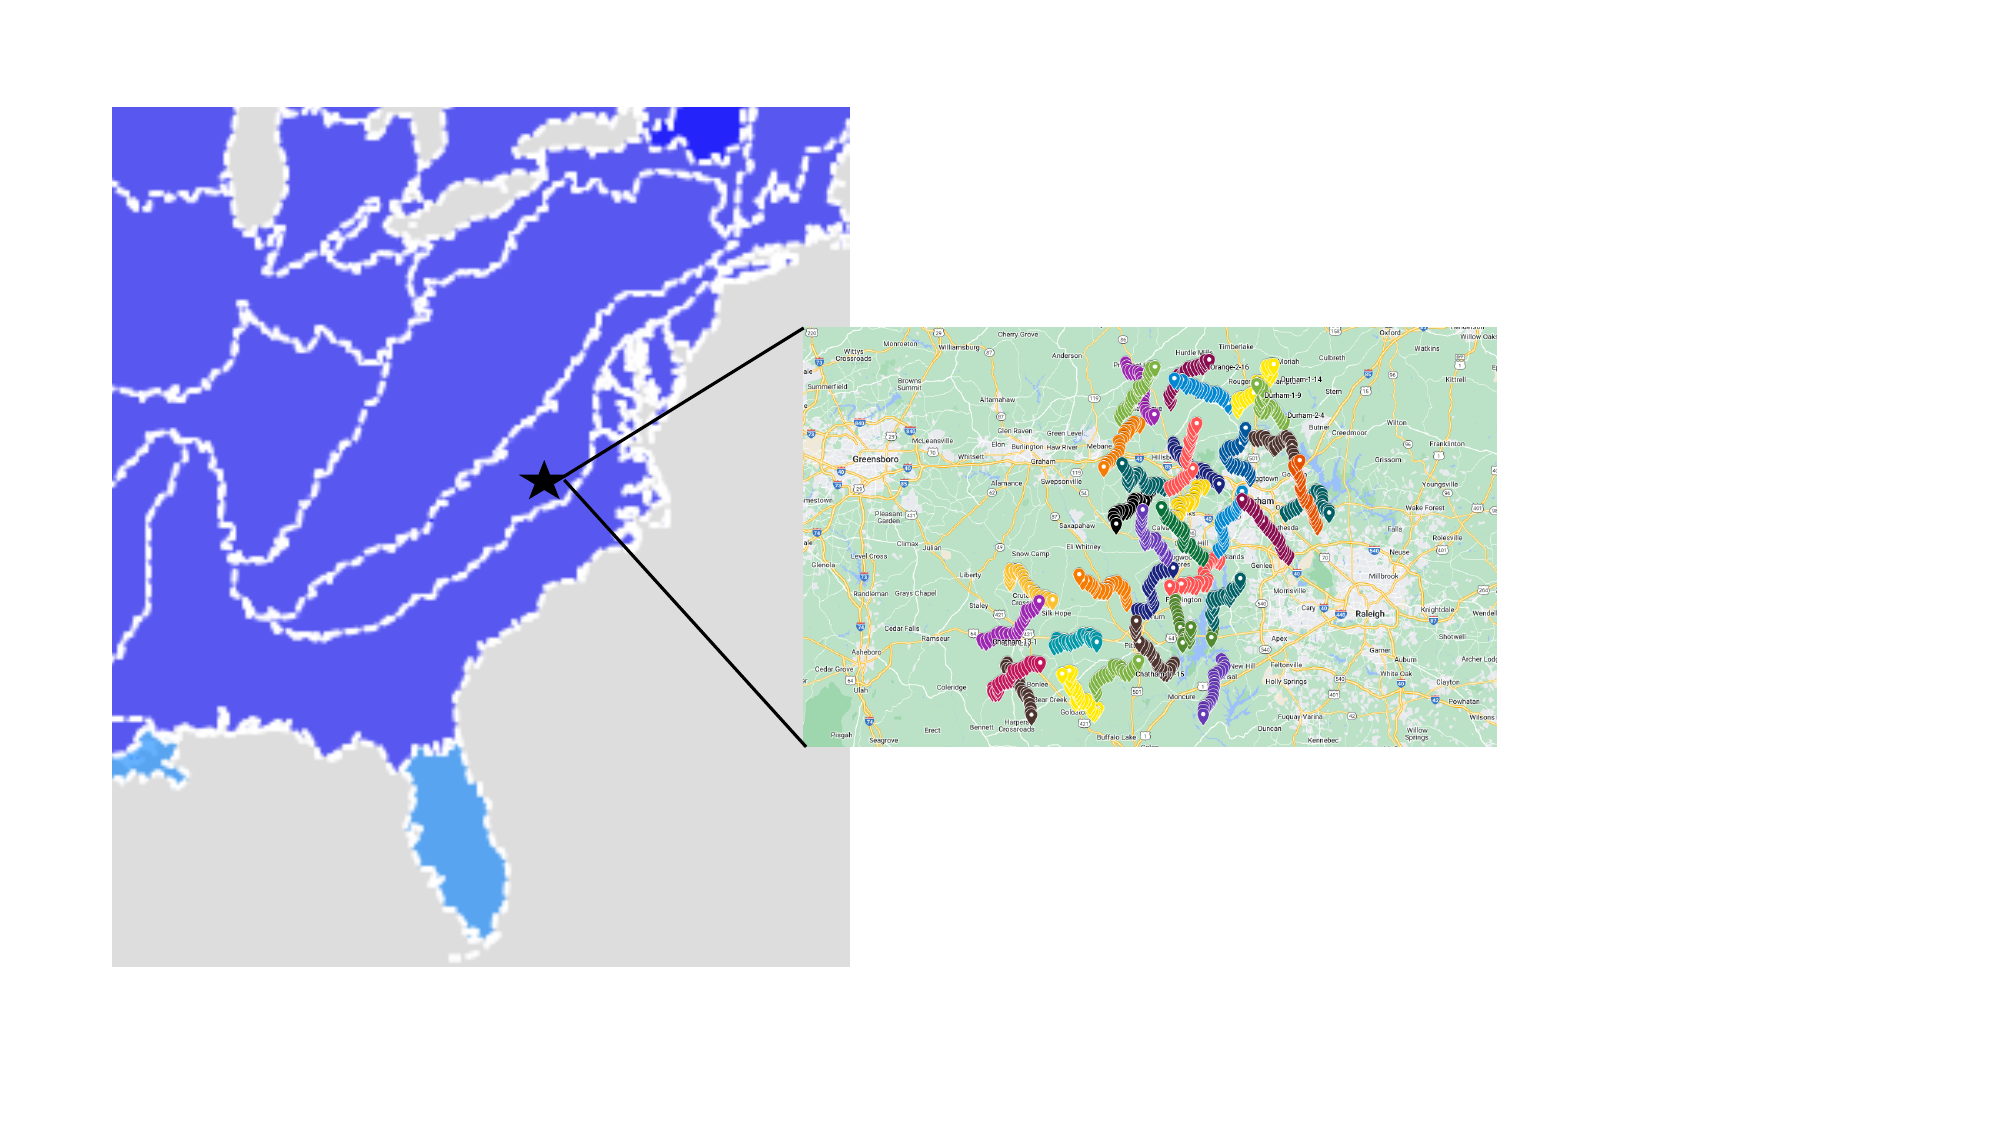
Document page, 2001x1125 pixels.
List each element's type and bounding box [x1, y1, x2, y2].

picture [112, 107, 1497, 968]
text_box [556, 495, 807, 748]
text_box [563, 327, 805, 477]
